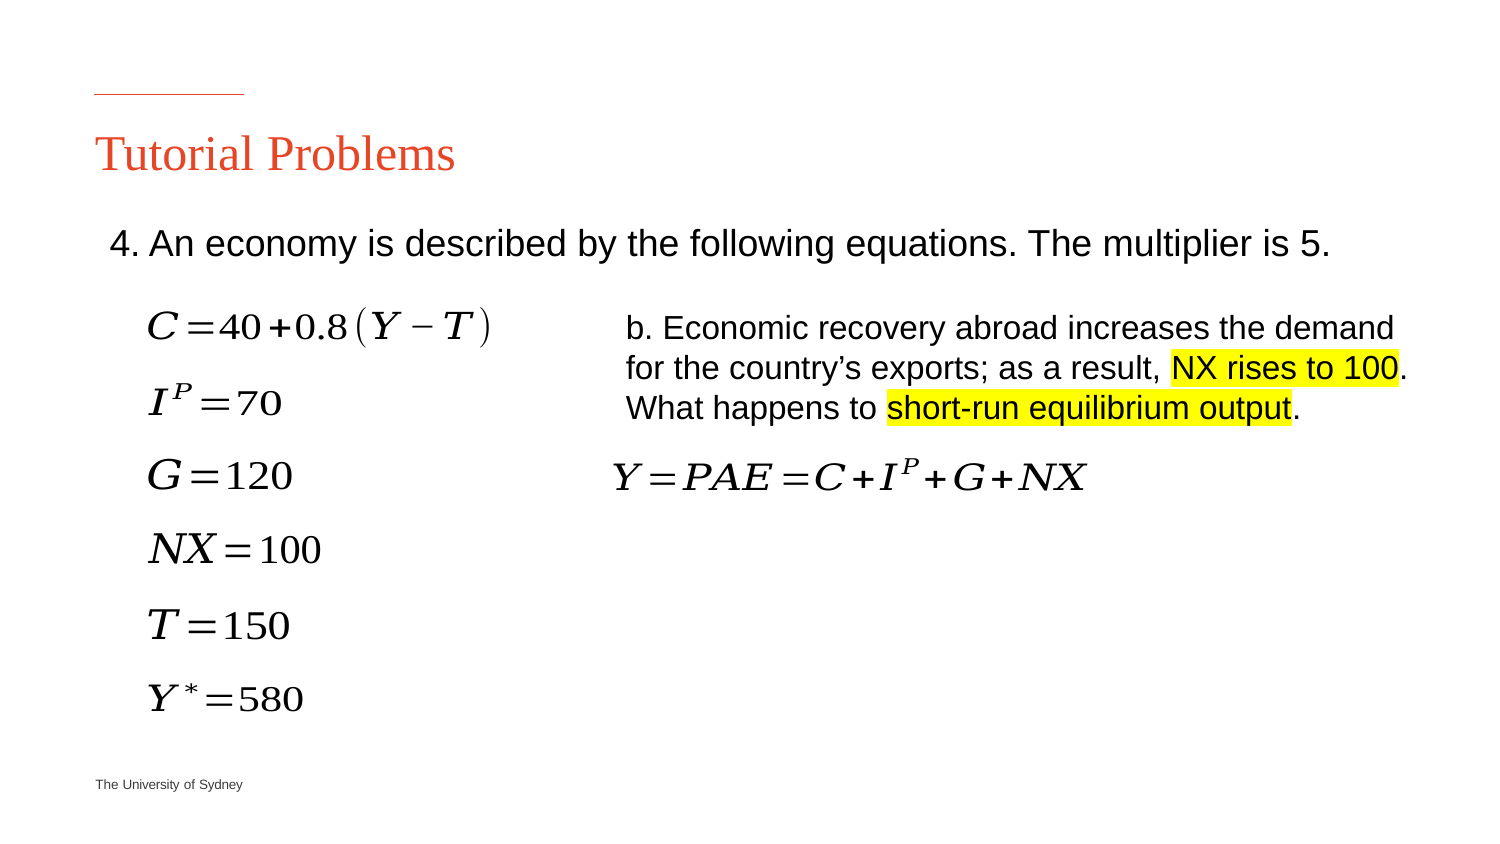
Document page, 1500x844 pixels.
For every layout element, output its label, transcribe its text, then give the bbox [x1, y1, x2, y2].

title Tutorial Problems [94, 120, 1406, 211]
text_box b. Economic recovery abroad increases the demand for the country’s exports; as a result, NX rises to 100. What happens to short-run equilibrium output. [611, 298, 1450, 434]
text_box 4. An economy is described by the following equations. The multiplier is 5. [94, 211, 1450, 272]
